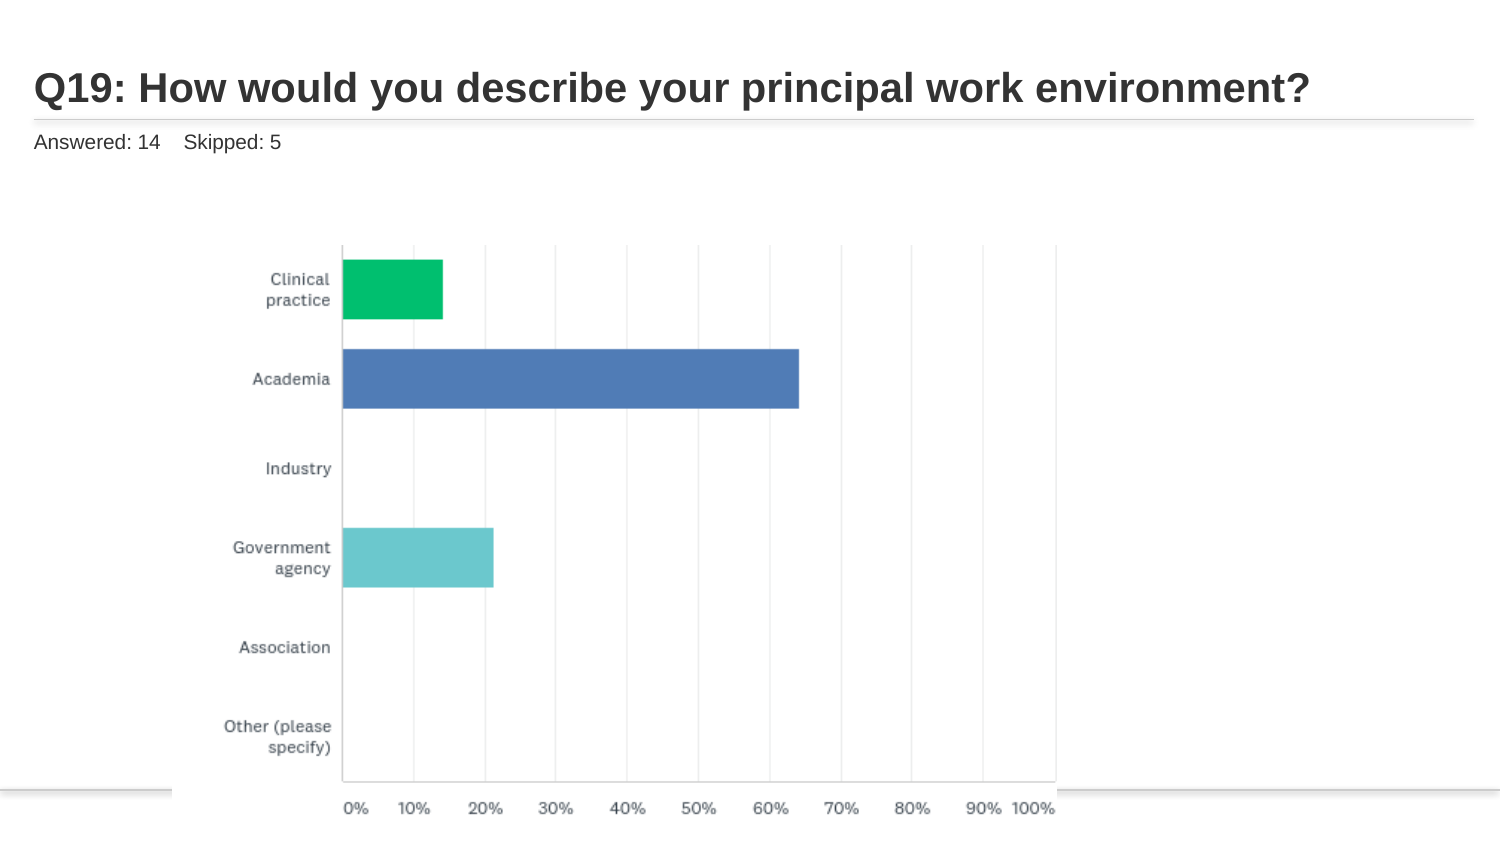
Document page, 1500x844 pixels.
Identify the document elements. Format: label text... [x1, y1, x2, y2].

list Answered: 14 Skipped: 5 [18, 120, 894, 162]
title Q19: How would you describe your principal work environment? [18, 54, 1369, 119]
picture [171, 245, 1057, 844]
